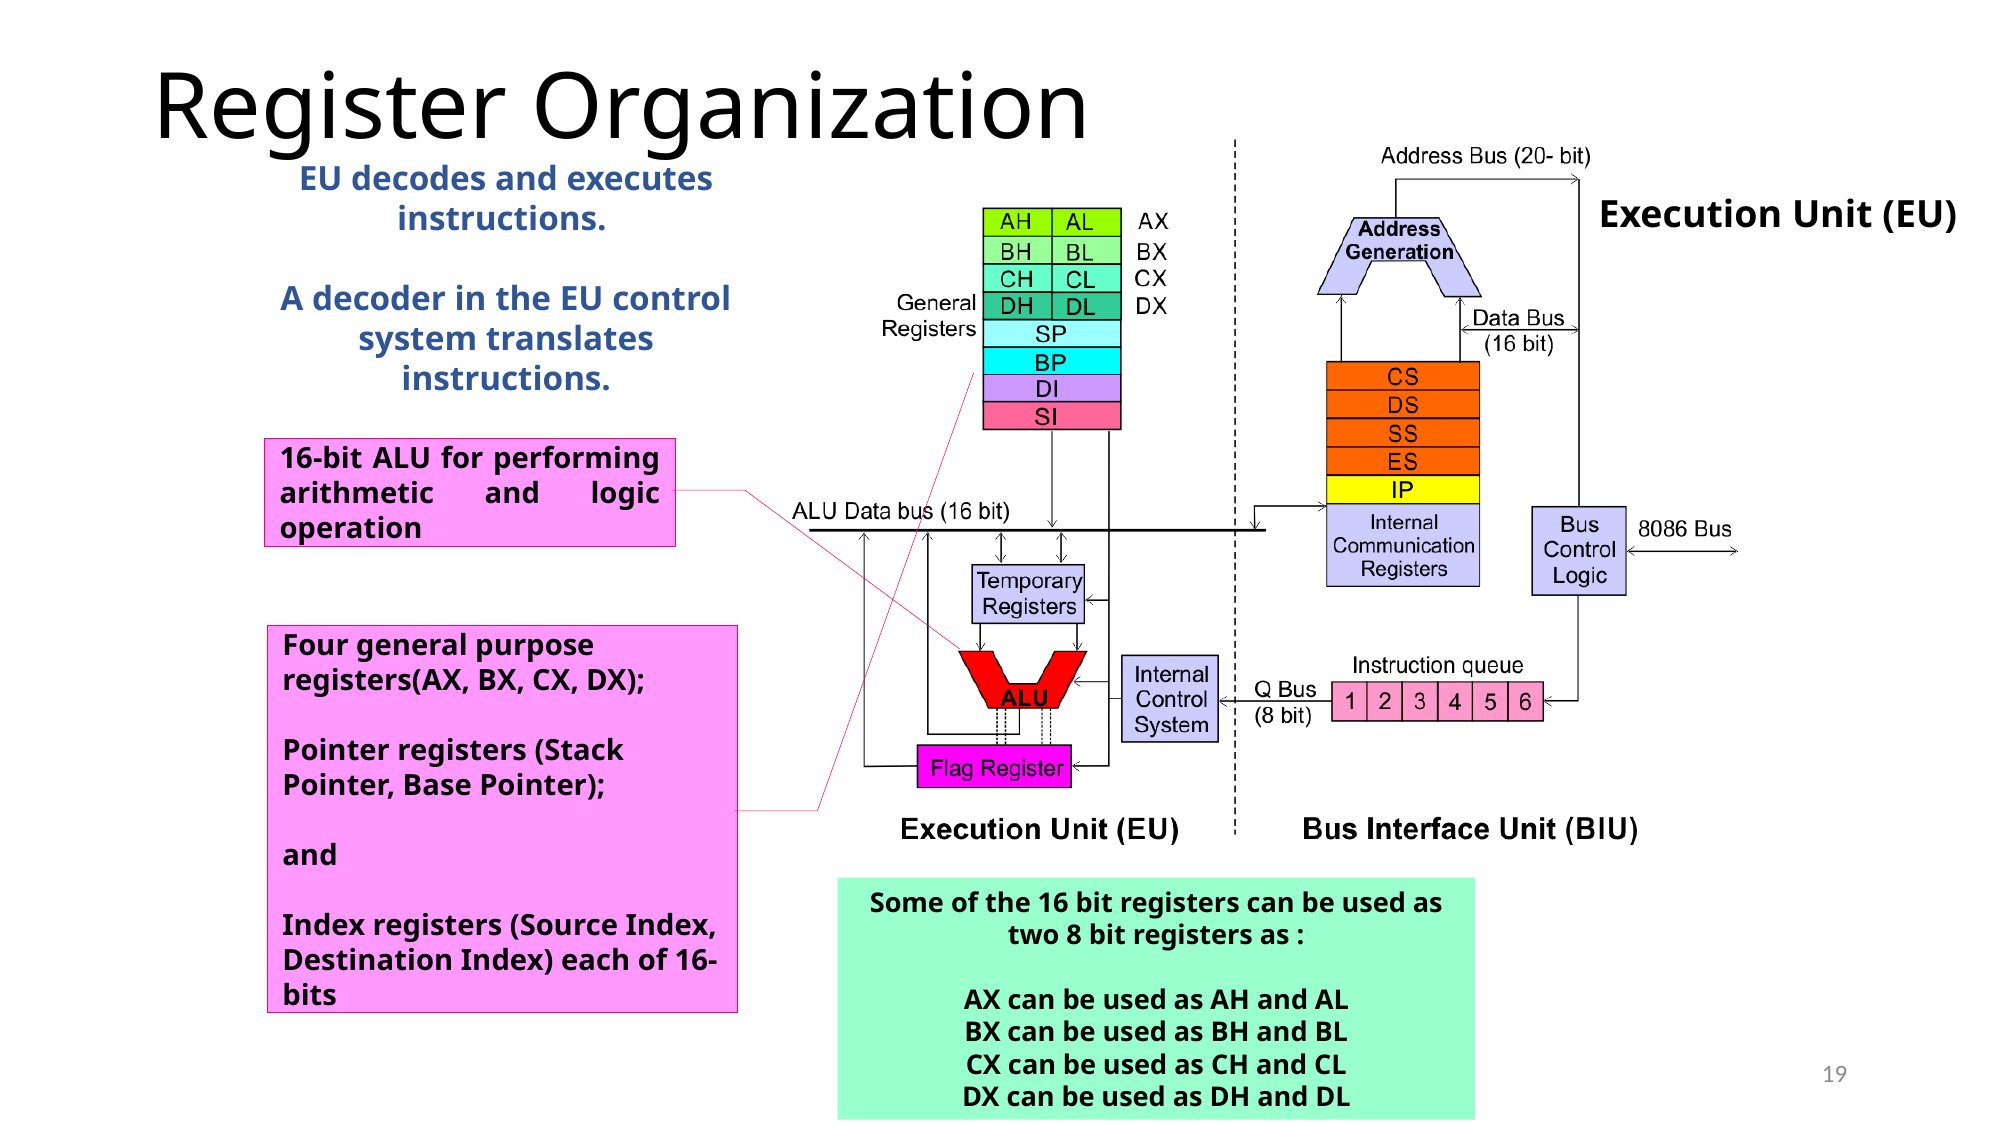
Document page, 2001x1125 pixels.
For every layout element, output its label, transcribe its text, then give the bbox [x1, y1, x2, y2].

text_box Execution Unit (EU) [1739, 182, 1981, 243]
text_box 16-bit ALU for performing arithmetic and logic operation [264, 438, 792, 547]
text_box Four general purpose registers(AX, BX, CX, DX); Pointer registers (Stack Pointer, Base Pointer); and Index registers (Source Index, Destination Index) each of 16-bits [267, 624, 792, 1013]
slide_number 19 [1475, 1042, 1863, 1103]
text_box EU decodes and executes instructions. A decoder in the EU control system translates instructions. [262, 218, 750, 405]
picture [792, 139, 1739, 845]
title Register Organization [137, 0, 1863, 218]
text_box Some of the 16 bit registers can be used as two 8 bit registers as : AX can be used as AH and AL BX can be used as BH and BL CX can be used as CH and CL DX can be used as DH and DL [837, 877, 1475, 1120]
